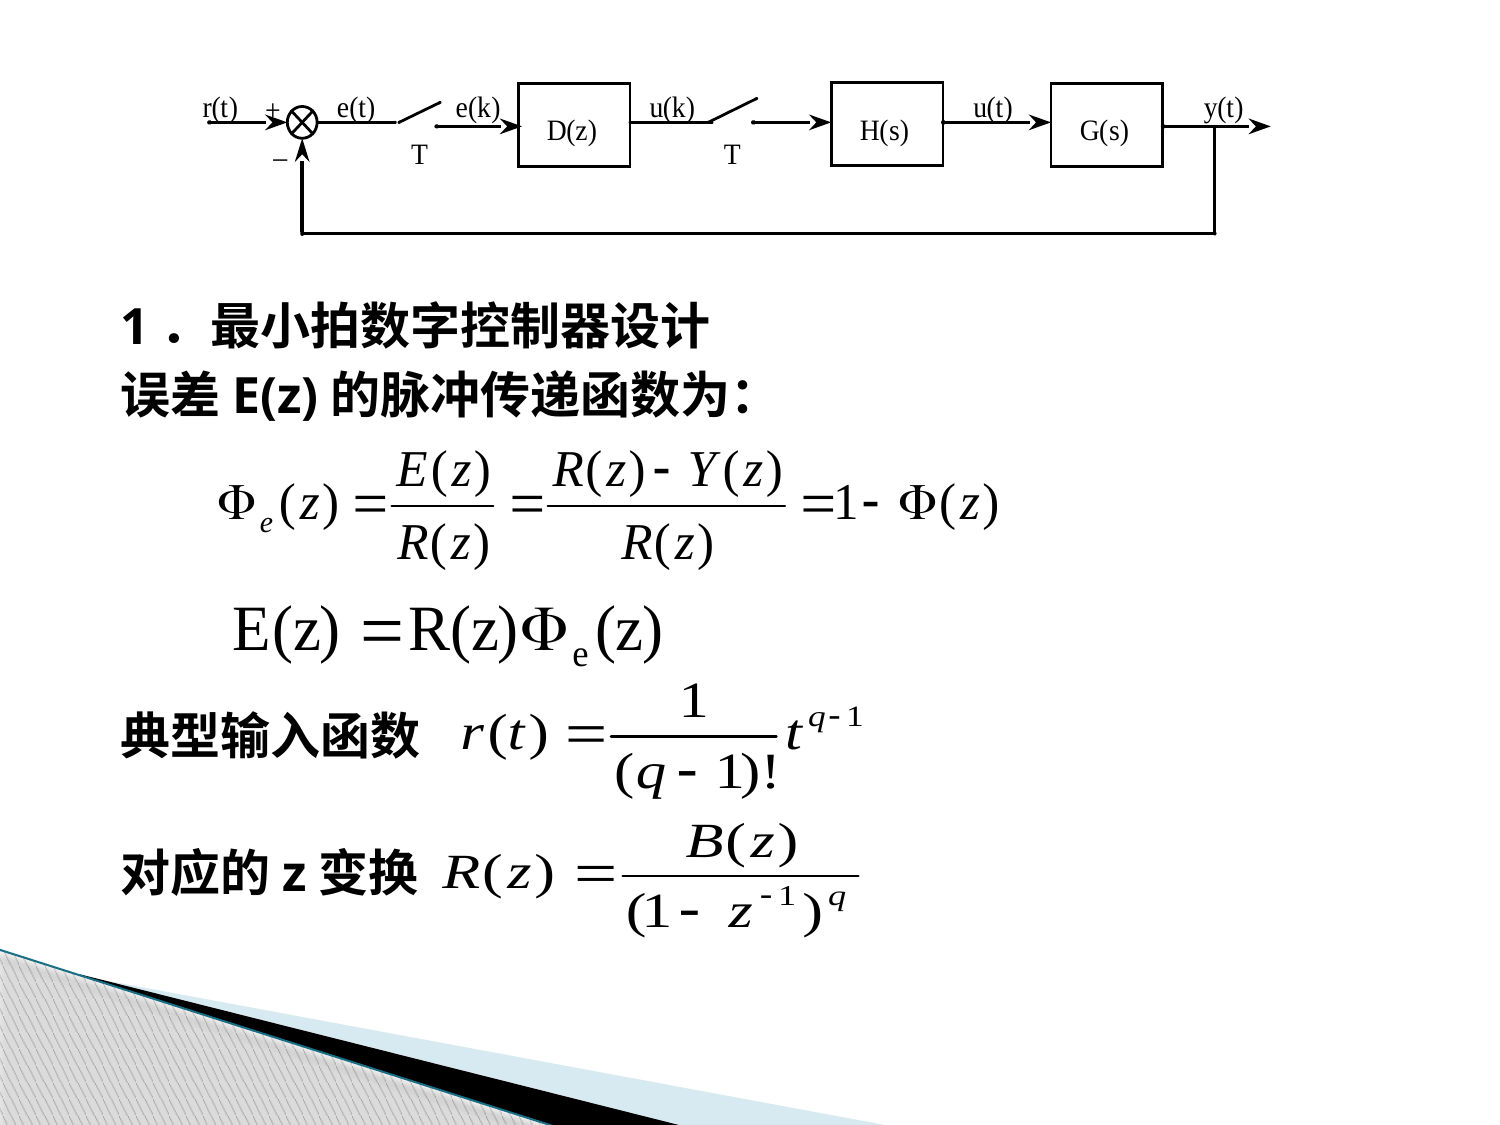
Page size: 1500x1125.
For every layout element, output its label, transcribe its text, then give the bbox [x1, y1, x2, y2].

list 1．最小拍数字控制器设计 误差E(z)的脉冲传递函数为： 典型输入函数 对应的z变换 [87, 287, 1363, 1075]
picture [174, 62, 1282, 236]
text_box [206, 585, 677, 681]
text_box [210, 437, 1005, 578]
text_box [450, 668, 869, 807]
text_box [430, 810, 869, 949]
